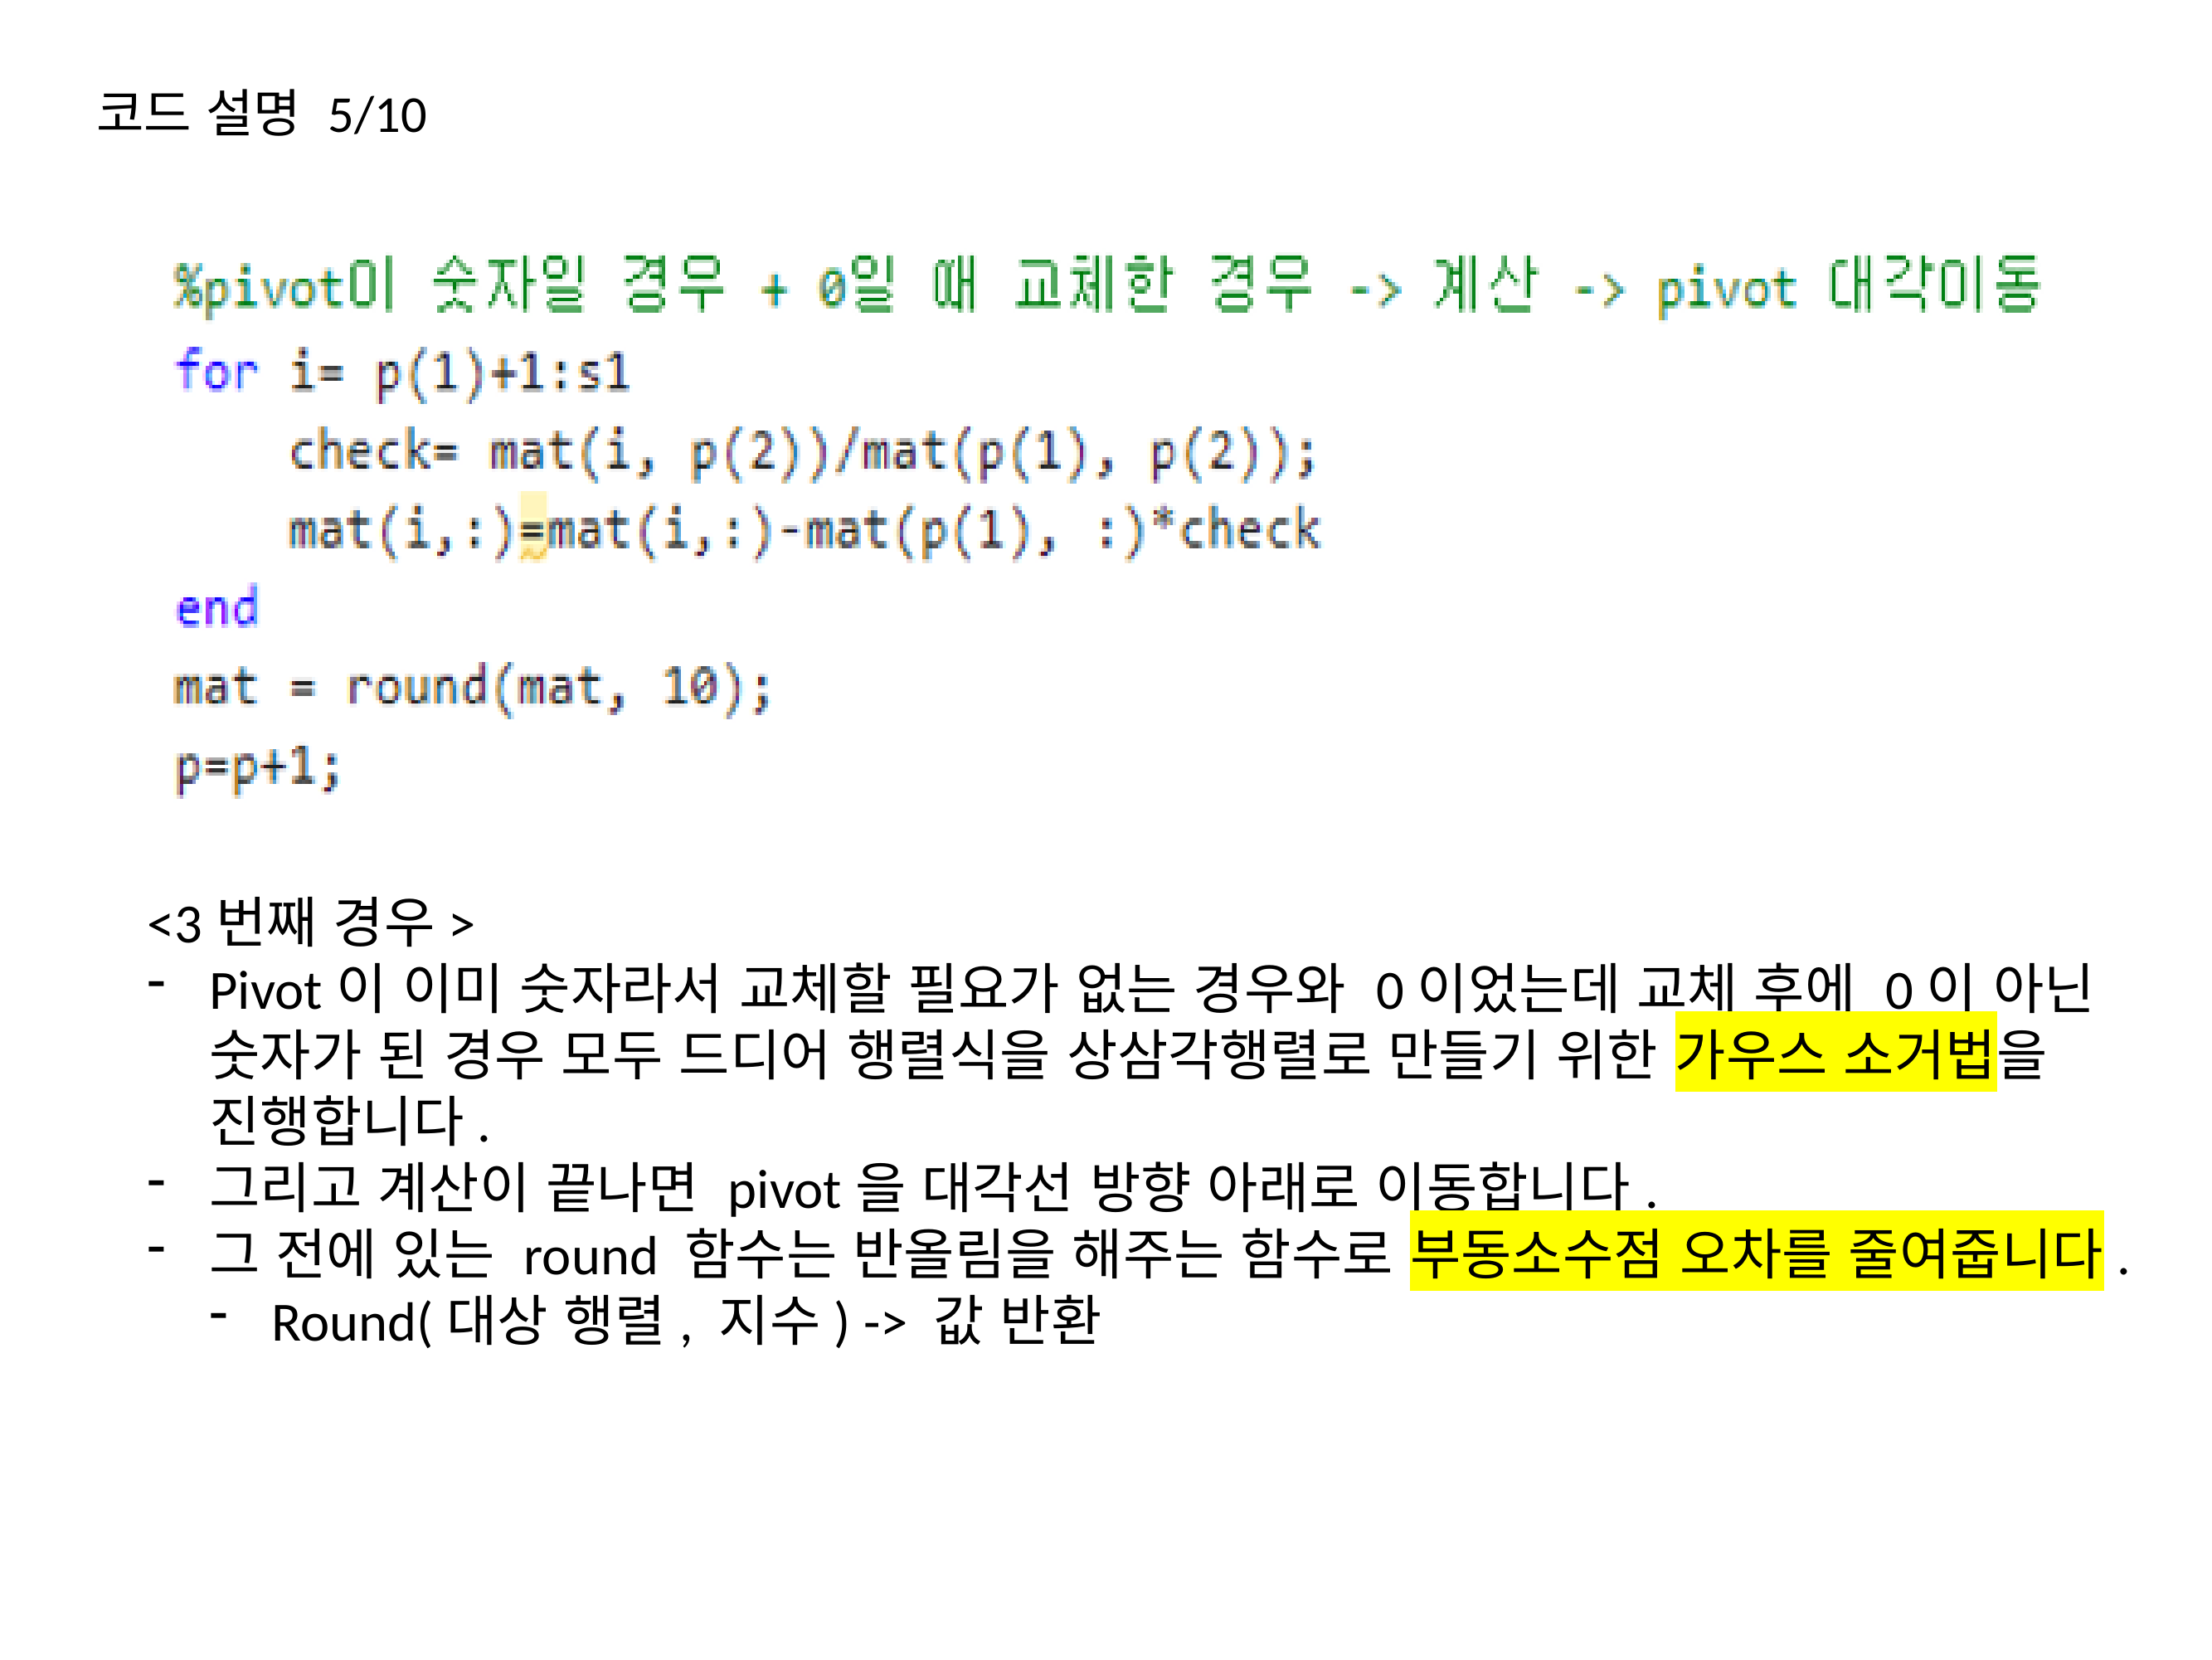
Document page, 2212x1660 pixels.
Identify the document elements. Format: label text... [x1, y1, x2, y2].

text_box 코드 설명 5/10 [84, 75, 440, 149]
text_box <3번째 경우> Pivot이 이미 숫자라서 교체할 필요가 없는 경우와 0이었는데 교체 후에 0이 아닌 숫자가 된 경우 모두 드디어 행렬식을 상삼각행렬로 만들기 위한 가우스 소거법을 진행합니다. 그리고 계산이 끝나면 pivot을 대각선 방향 아래로 이동합니다. 그 전에 있는 round 함수는 반올림을 해주는 함수로 부동소수점 오차를 줄여줍니다. Round(대상 행렬, 지수) -> 값 반환 [134, 881, 2212, 1358]
picture [161, 245, 2051, 803]
